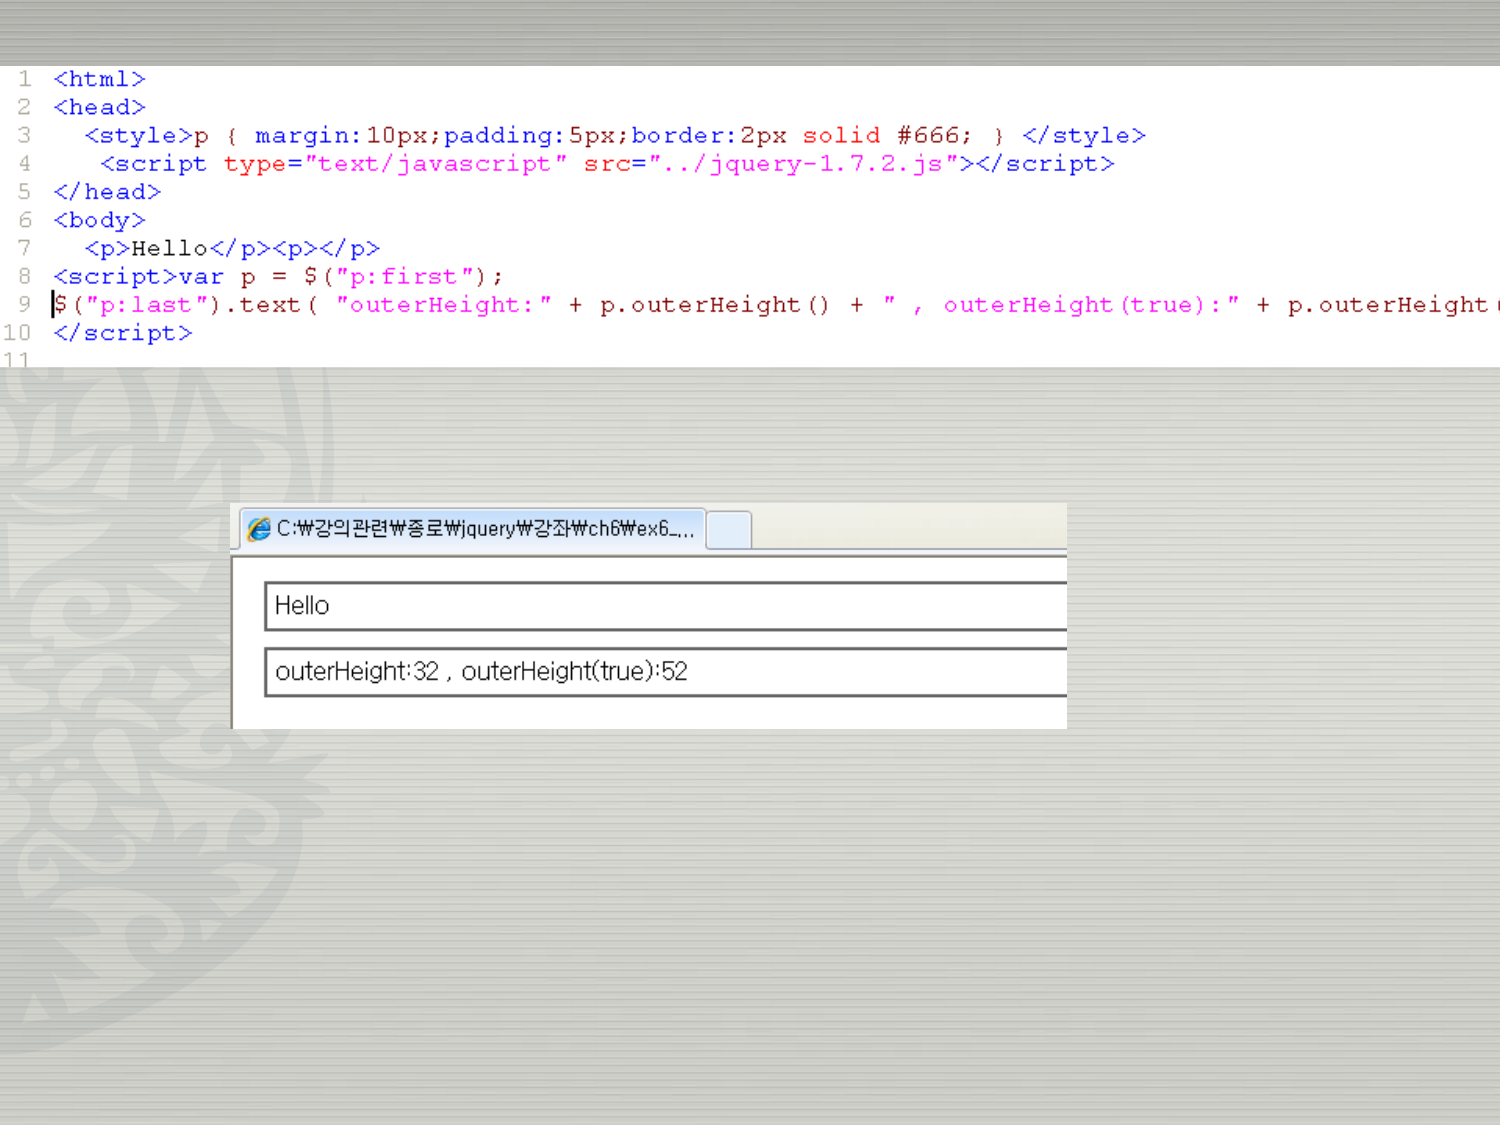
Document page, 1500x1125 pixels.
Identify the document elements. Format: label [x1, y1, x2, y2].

picture [0, 66, 1500, 367]
picture [229, 503, 1067, 729]
